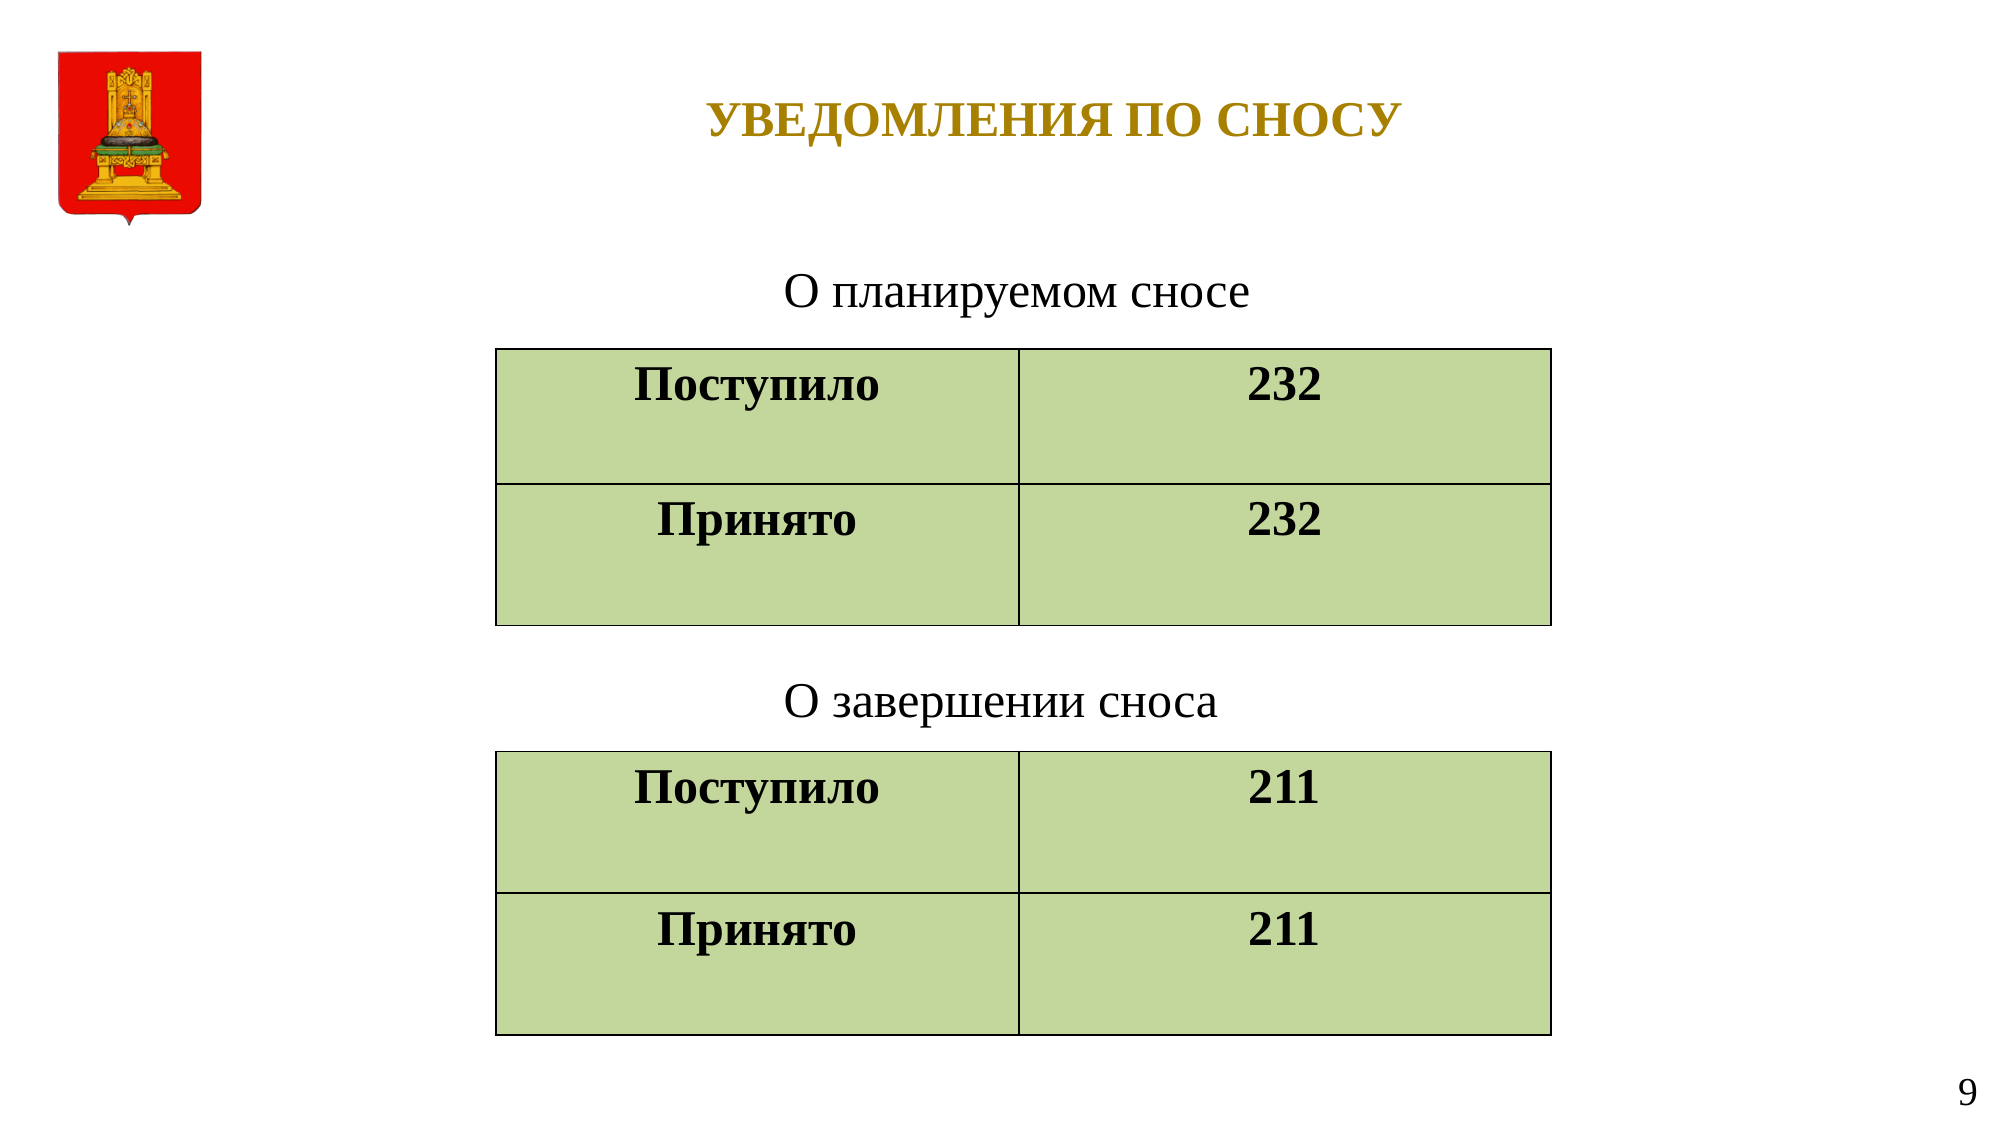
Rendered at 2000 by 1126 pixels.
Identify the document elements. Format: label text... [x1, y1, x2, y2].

table_header 211 [1020, 752, 1550, 892]
table_cell Принято [497, 894, 1018, 1034]
table_header Поступило [497, 752, 1018, 892]
text_box О планируемом сносе [763, 247, 1282, 328]
text_box О завершении сноса [763, 656, 1248, 737]
table_header Поступило [497, 350, 1018, 483]
table_header 232 [1020, 350, 1550, 483]
table_cell 232 [1020, 485, 1550, 625]
table_cell Принято [497, 485, 1018, 625]
table_cell 211 [1020, 894, 1550, 1034]
picture [54, 42, 211, 236]
text_box 9 [1533, 1060, 1998, 1119]
text_box УВЕДОМЛЕНИЯ ПО СНОСУ [211, 42, 1912, 191]
